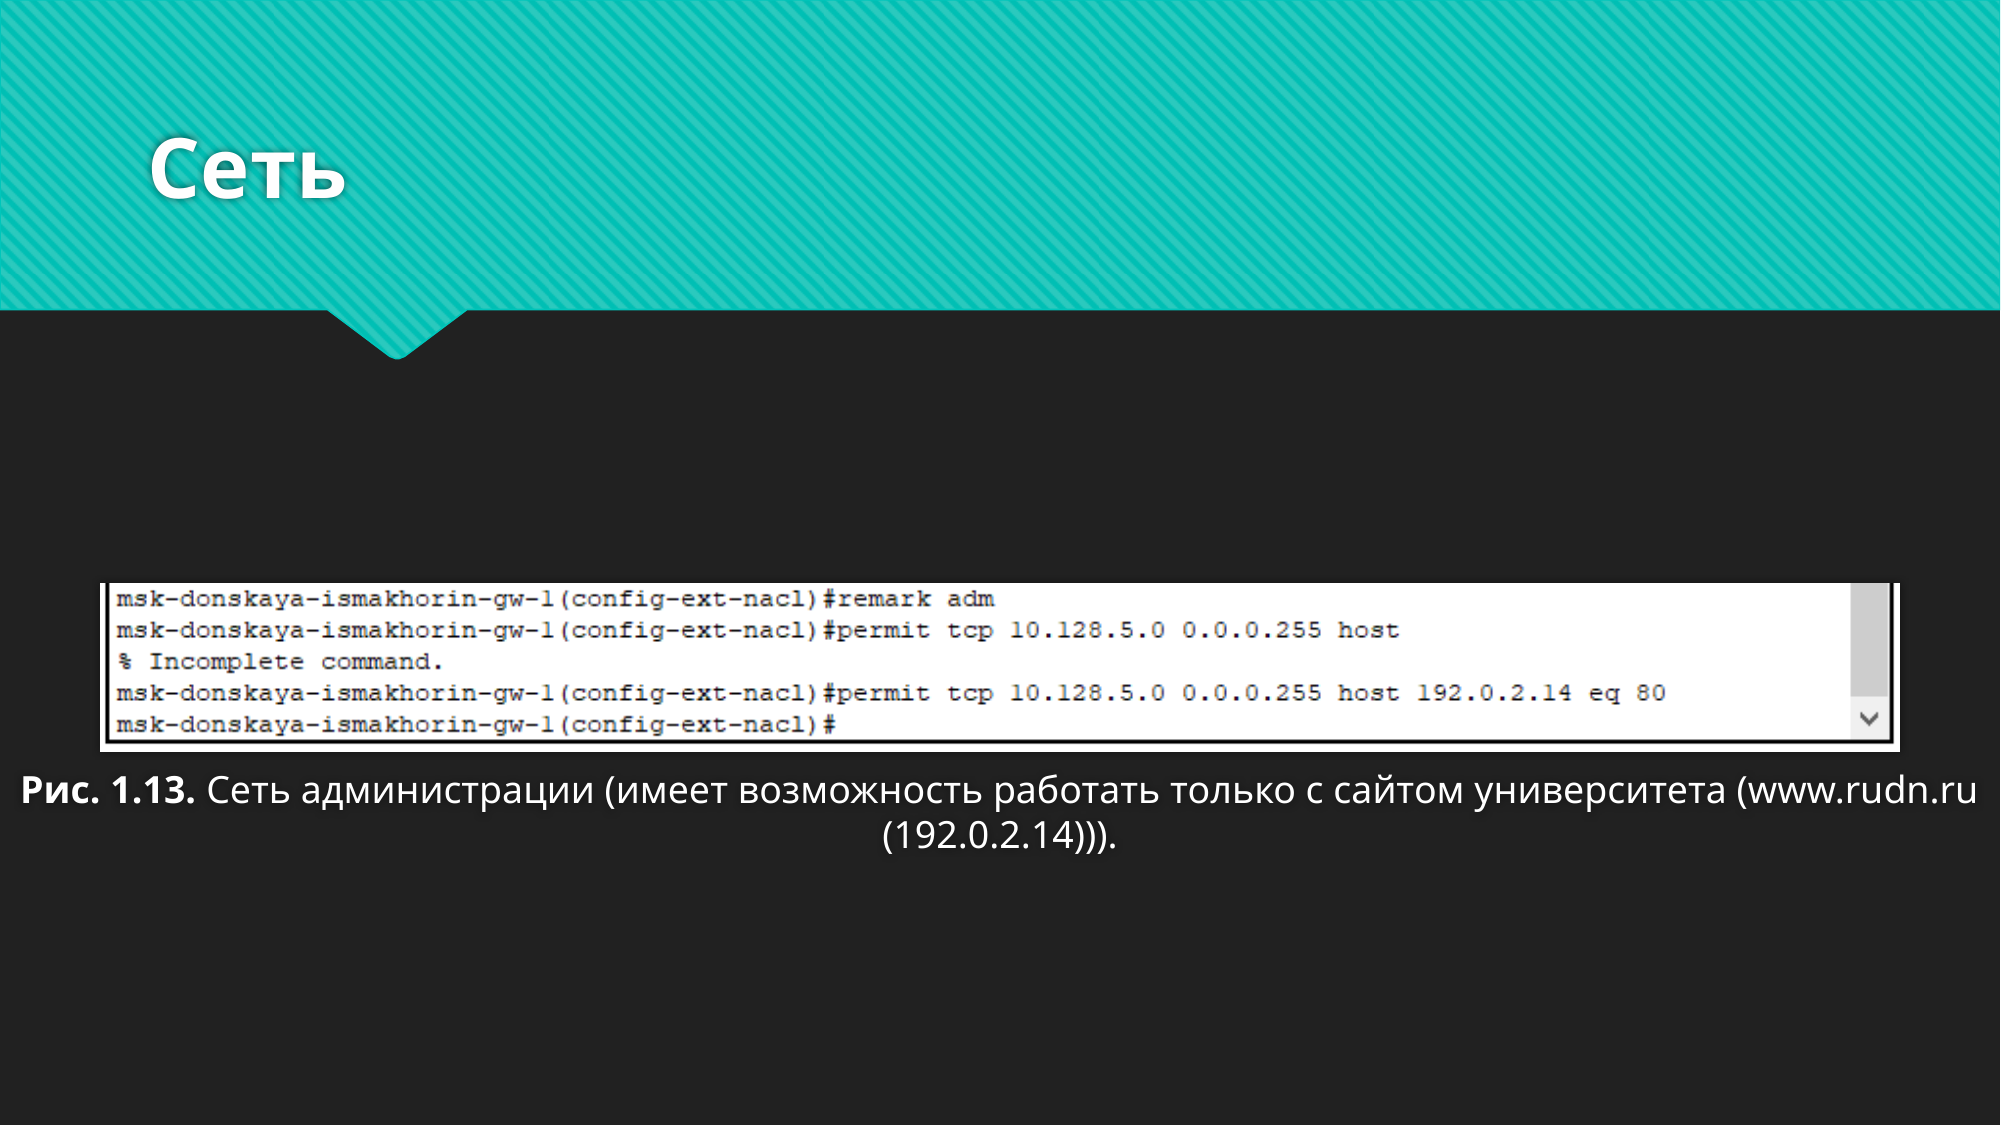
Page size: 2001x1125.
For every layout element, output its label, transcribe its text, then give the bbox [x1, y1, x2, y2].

text_box Рис. 1.13. Сеть администрации (имеет возможность работать только с сайтом университета (www.rudn.ru (192.0.2.14))). [0, 751, 2000, 871]
title Сеть [132, 103, 1868, 223]
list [99, 582, 1901, 752]
